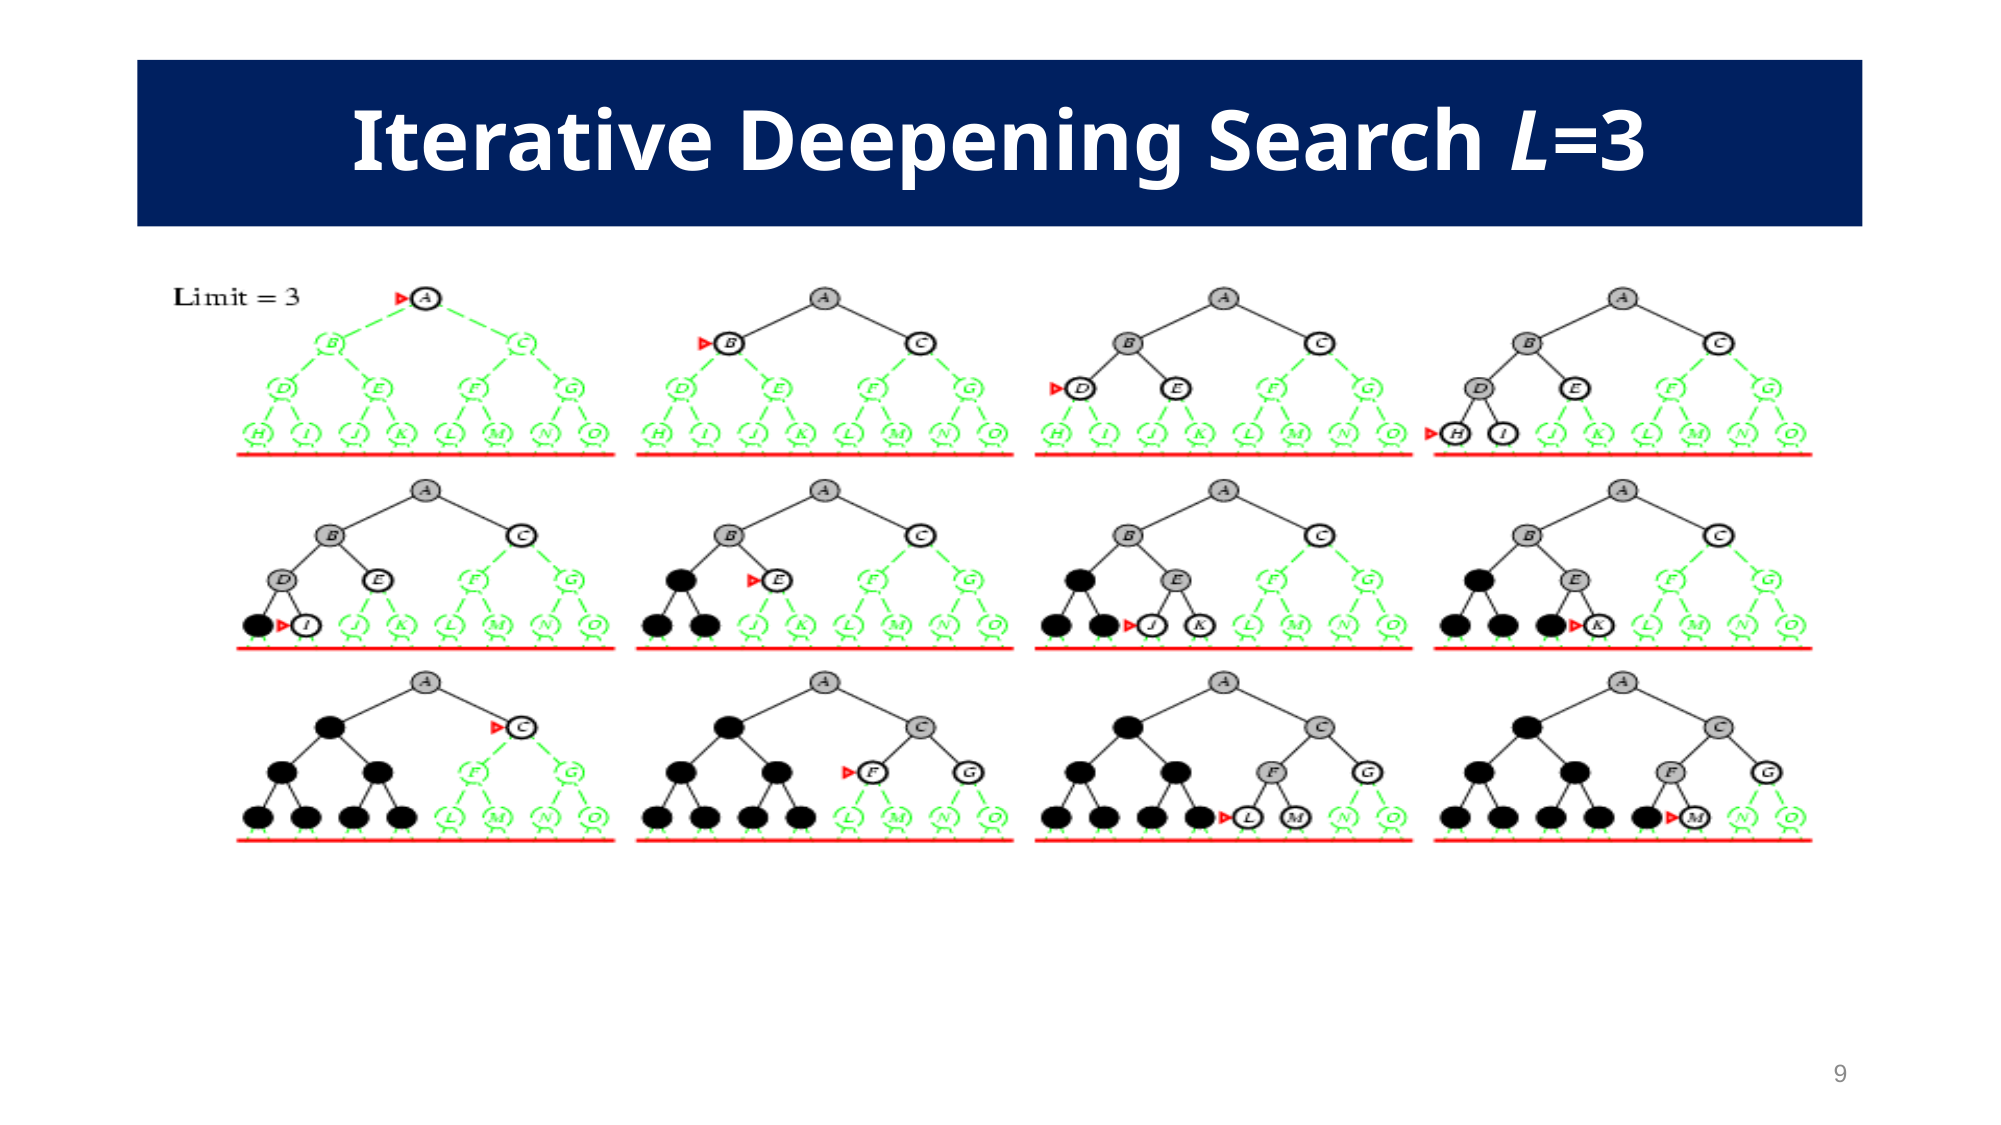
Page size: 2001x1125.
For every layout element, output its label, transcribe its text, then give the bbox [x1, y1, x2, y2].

slide_number 9 [1412, 1042, 1863, 1103]
picture [166, 271, 1834, 854]
title Iterative Deepening Search L=3 [137, 59, 1863, 227]
